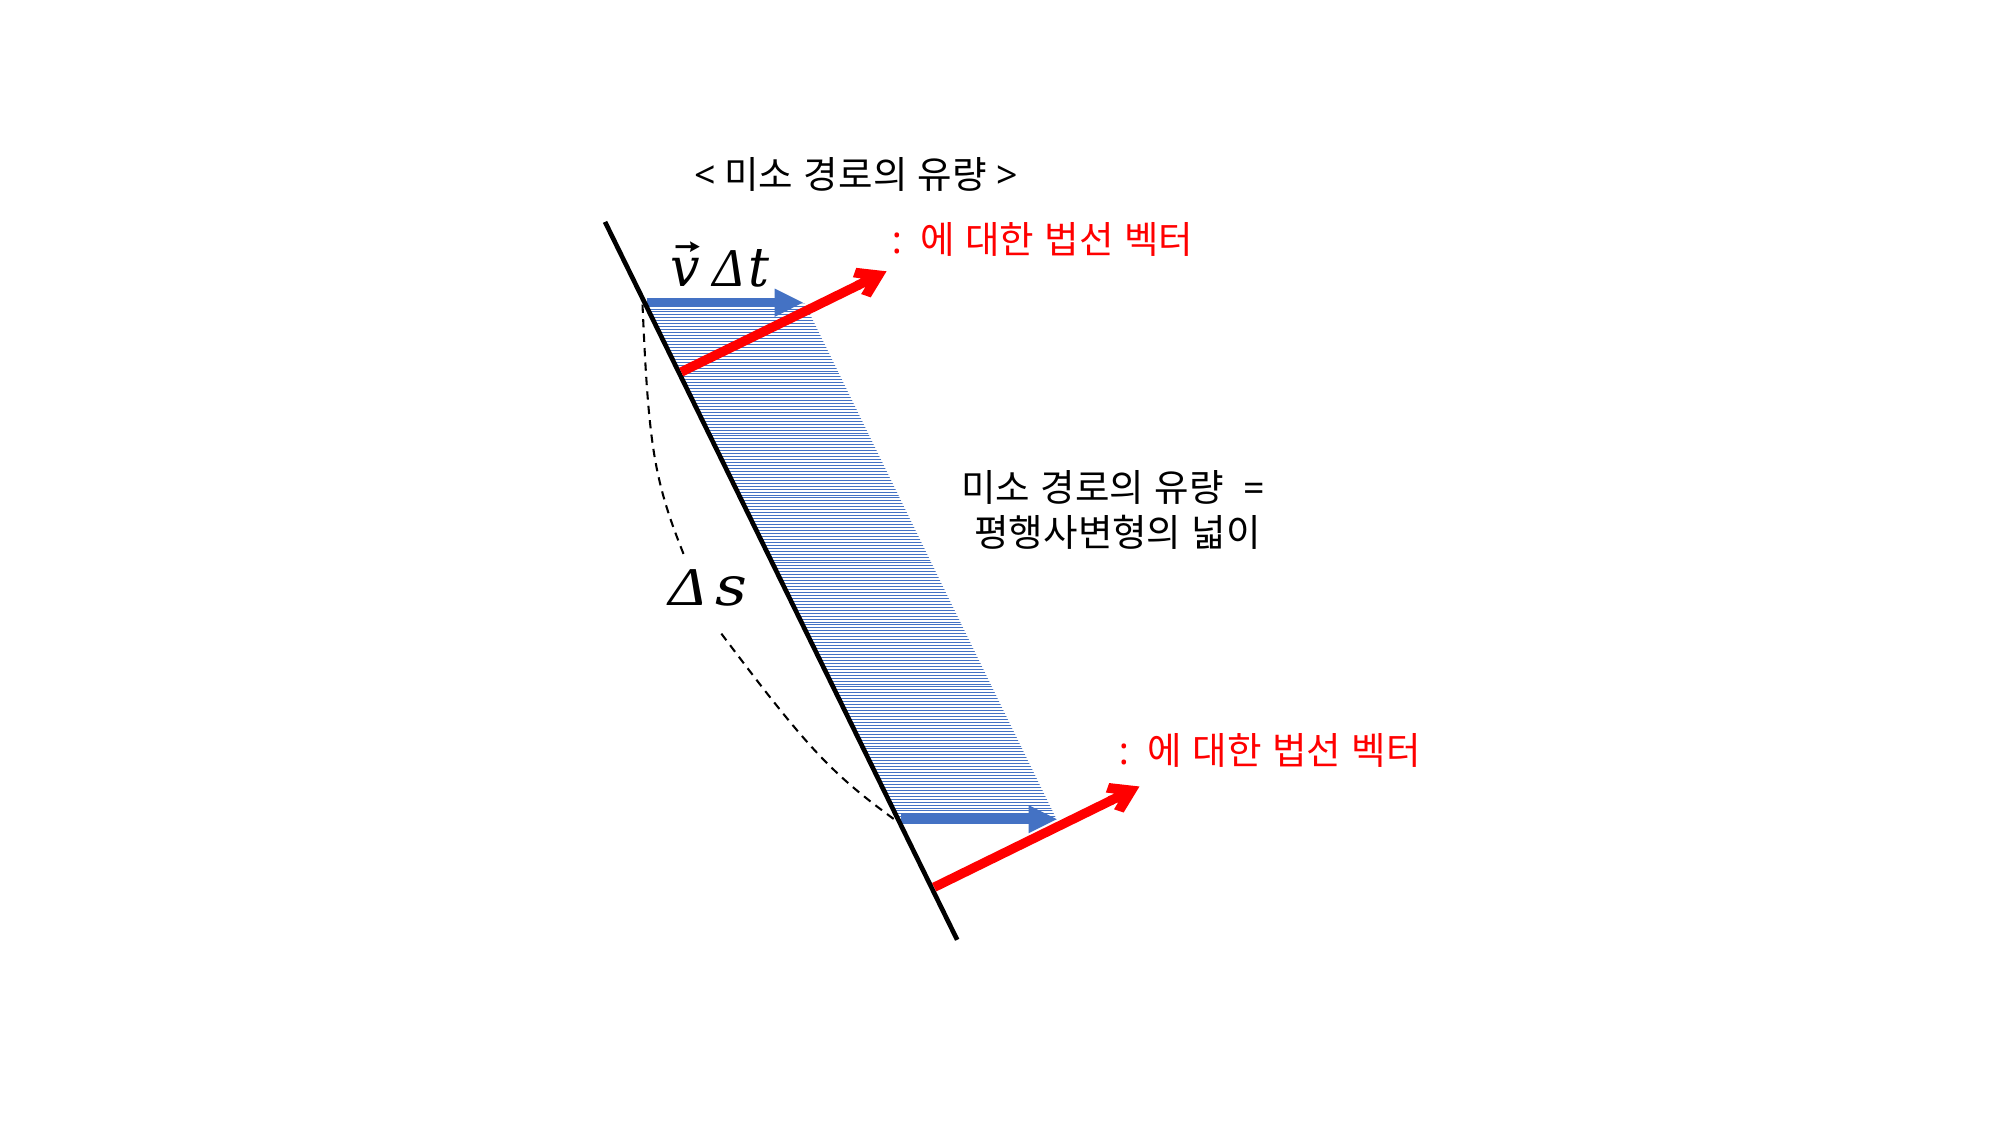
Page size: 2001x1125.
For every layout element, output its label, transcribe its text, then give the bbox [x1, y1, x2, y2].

text_box [958, 615, 1042, 786]
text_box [681, 271, 887, 372]
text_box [604, 221, 958, 940]
text_box <미소 경로의 유량> [679, 143, 1033, 204]
text_box 미소 경로의 유량 = 평행사변형의 넓이 [958, 456, 1290, 562]
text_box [934, 786, 1140, 888]
